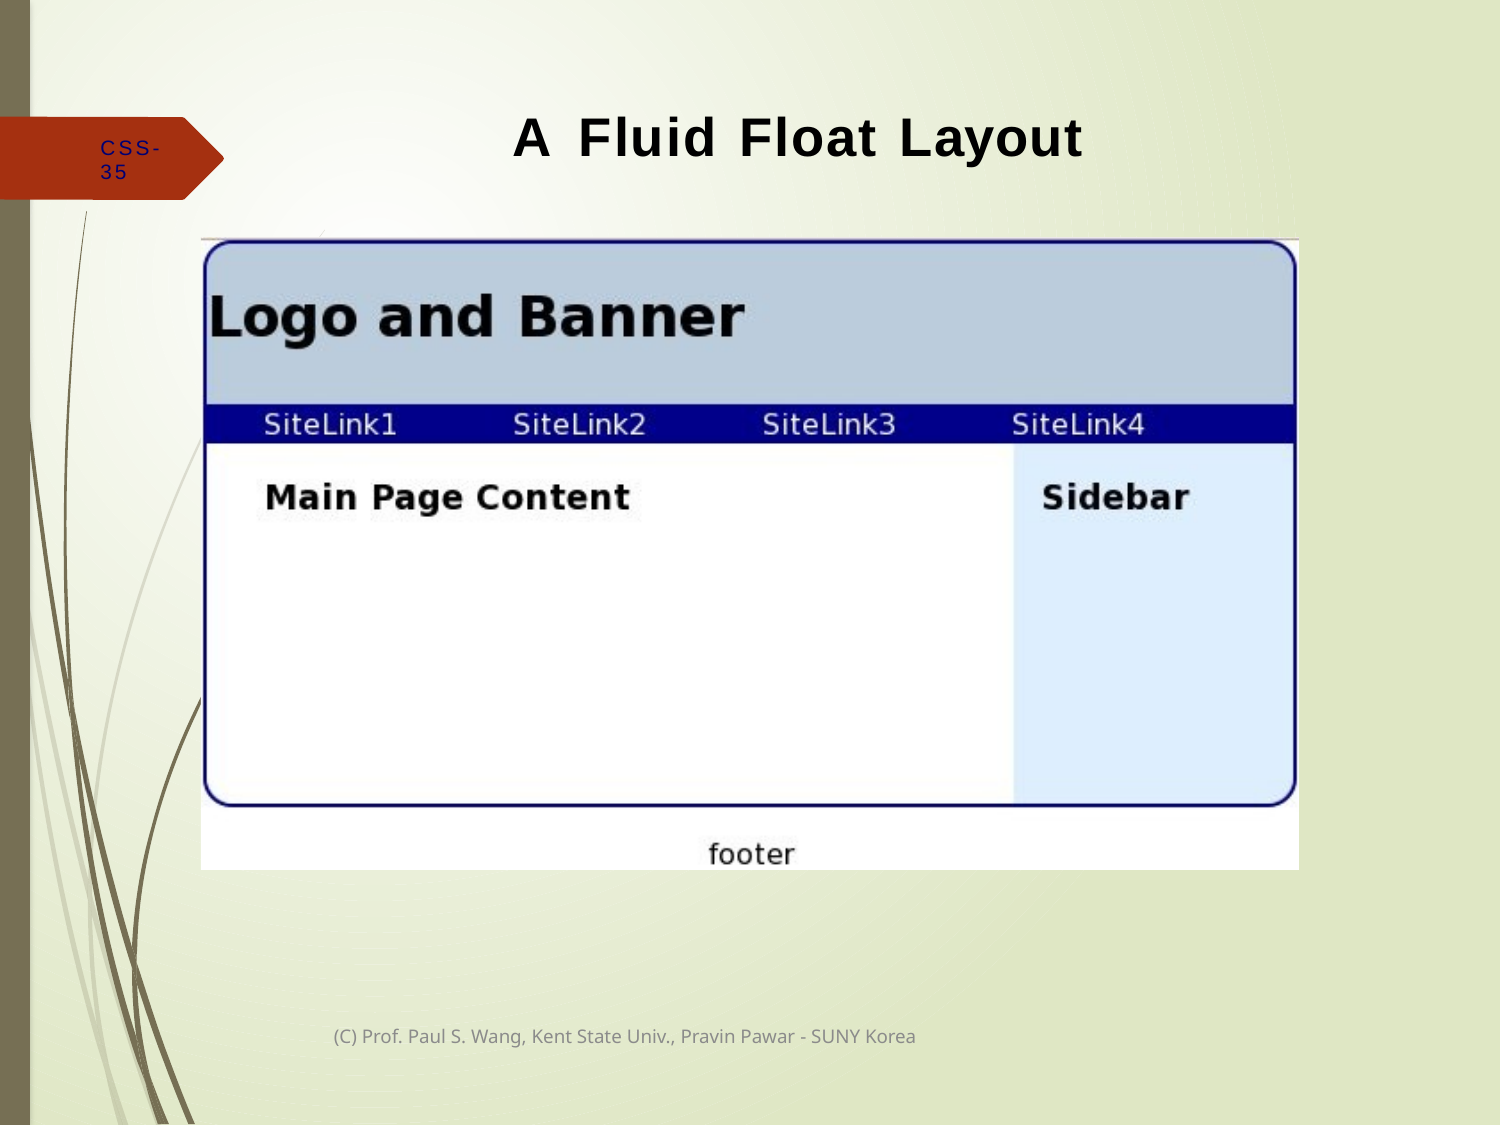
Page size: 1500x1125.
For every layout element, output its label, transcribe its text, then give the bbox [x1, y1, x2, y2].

slide_number CSS-35 [83, 129, 180, 190]
title A Fluid Float Layout [300, 29, 1381, 240]
text_box [200, 237, 1299, 870]
footer (C) Prof. Paul S. Wang, Kent State Univ., Pravin Pawar - SUNY Korea [318, 1006, 1257, 1067]
